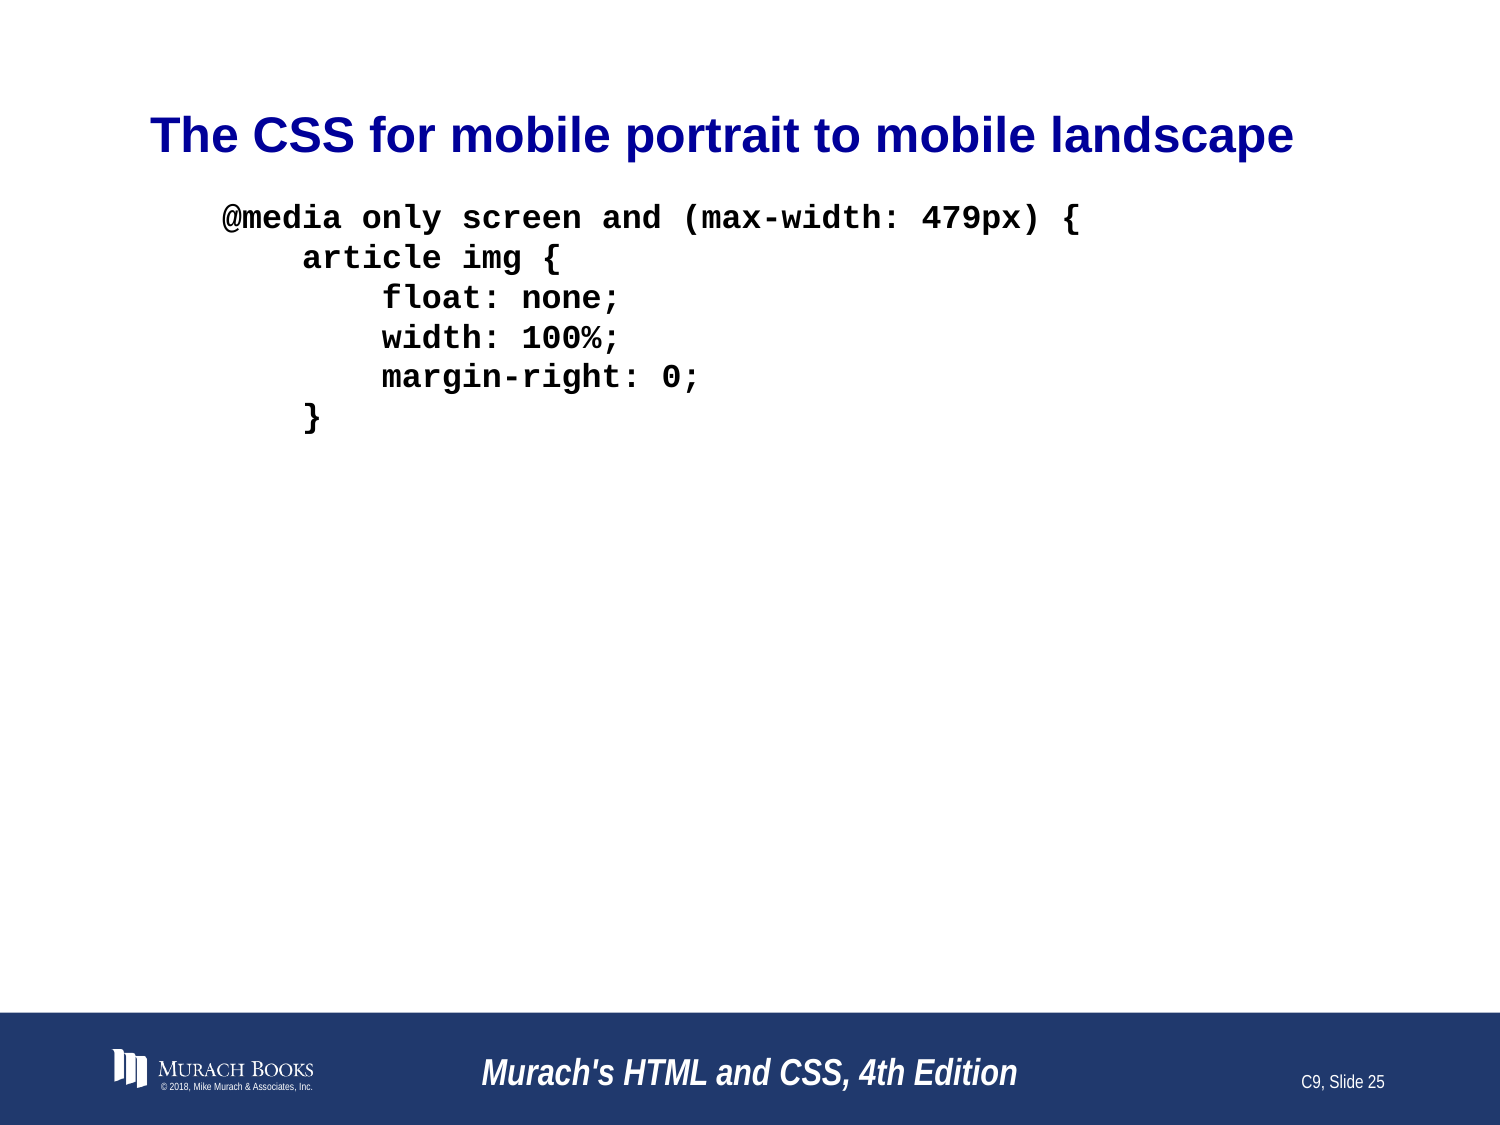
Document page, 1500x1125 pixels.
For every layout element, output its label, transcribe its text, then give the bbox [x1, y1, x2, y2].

list @media only screen and (max-width: 479px) { article img { float: none; width: 100%; margin-right: 0; } [150, 187, 1350, 975]
slide_number C9, Slide 25 [1087, 1025, 1400, 1100]
slide_number Murach's HTML and CSS, 4th Edition [463, 1025, 1050, 1100]
footer © 2018, Mike Murach & Associates, Inc. [12, 1025, 463, 1100]
title The CSS for mobile portrait to mobile landscape [150, 102, 1350, 164]
